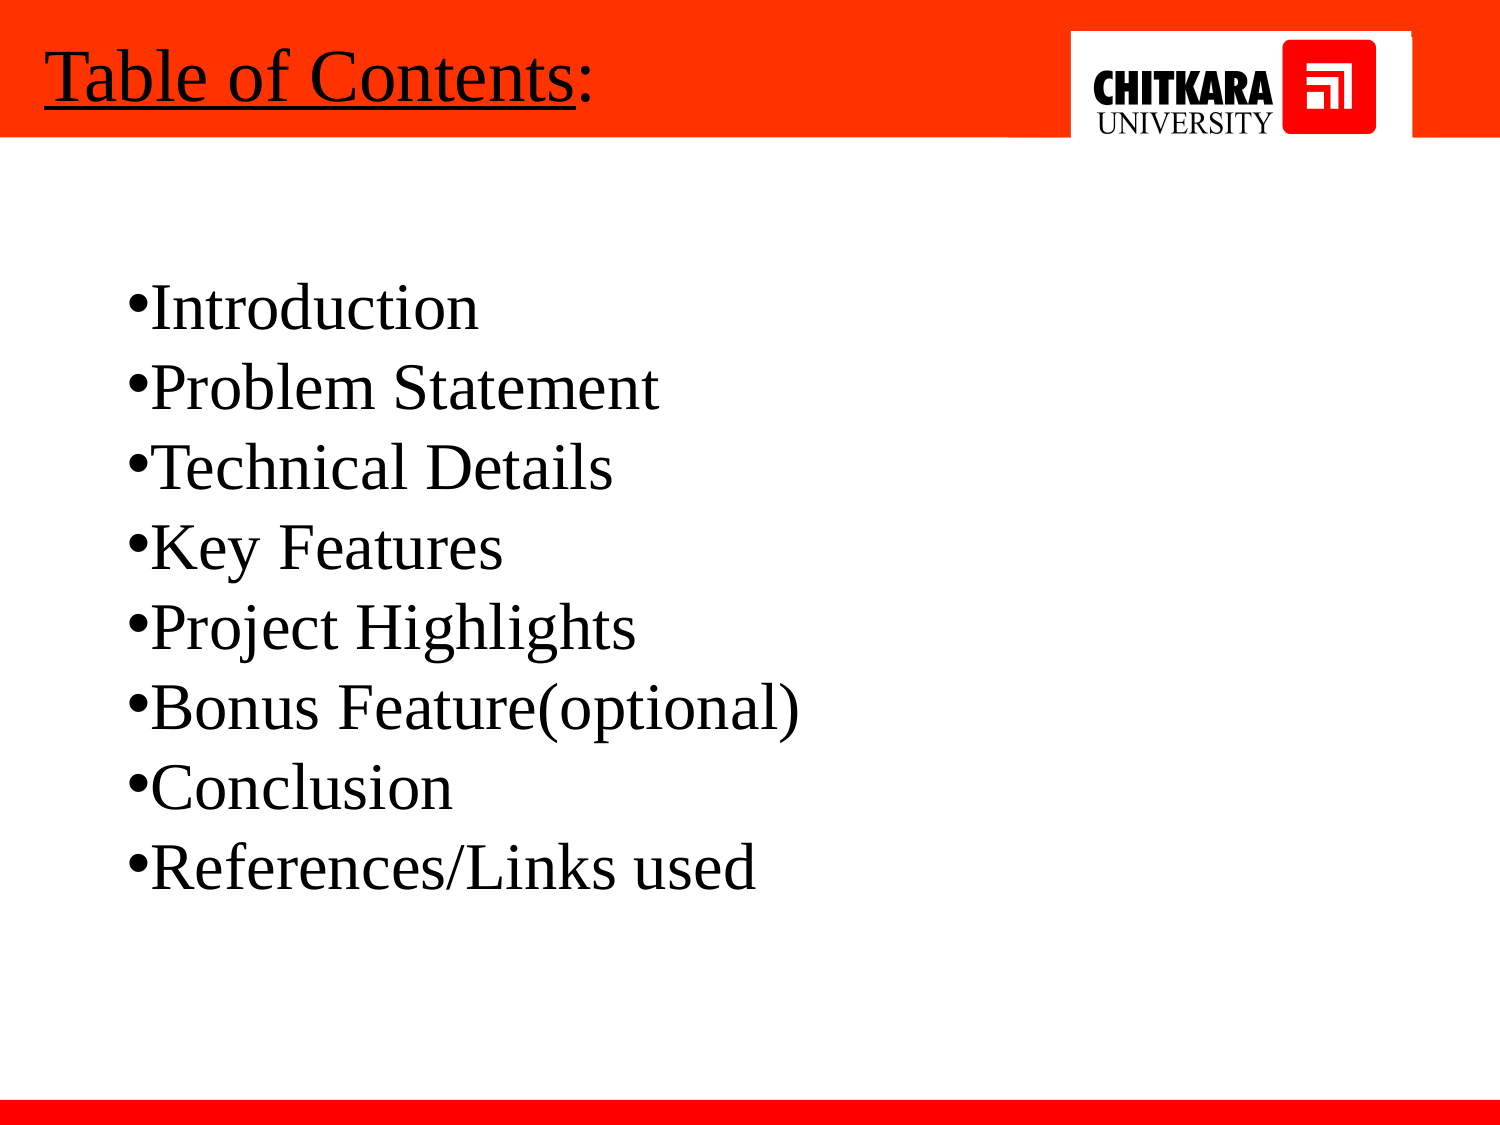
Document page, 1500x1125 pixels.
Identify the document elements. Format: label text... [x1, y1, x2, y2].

text_box Introduction Problem Statement Technical Details Key Features Project Highlights Bonus Feature(optional) Conclusion References/Links used [112, 255, 1247, 1070]
text_box Table of Contents: [29, 19, 916, 124]
picture [1074, 37, 1391, 138]
